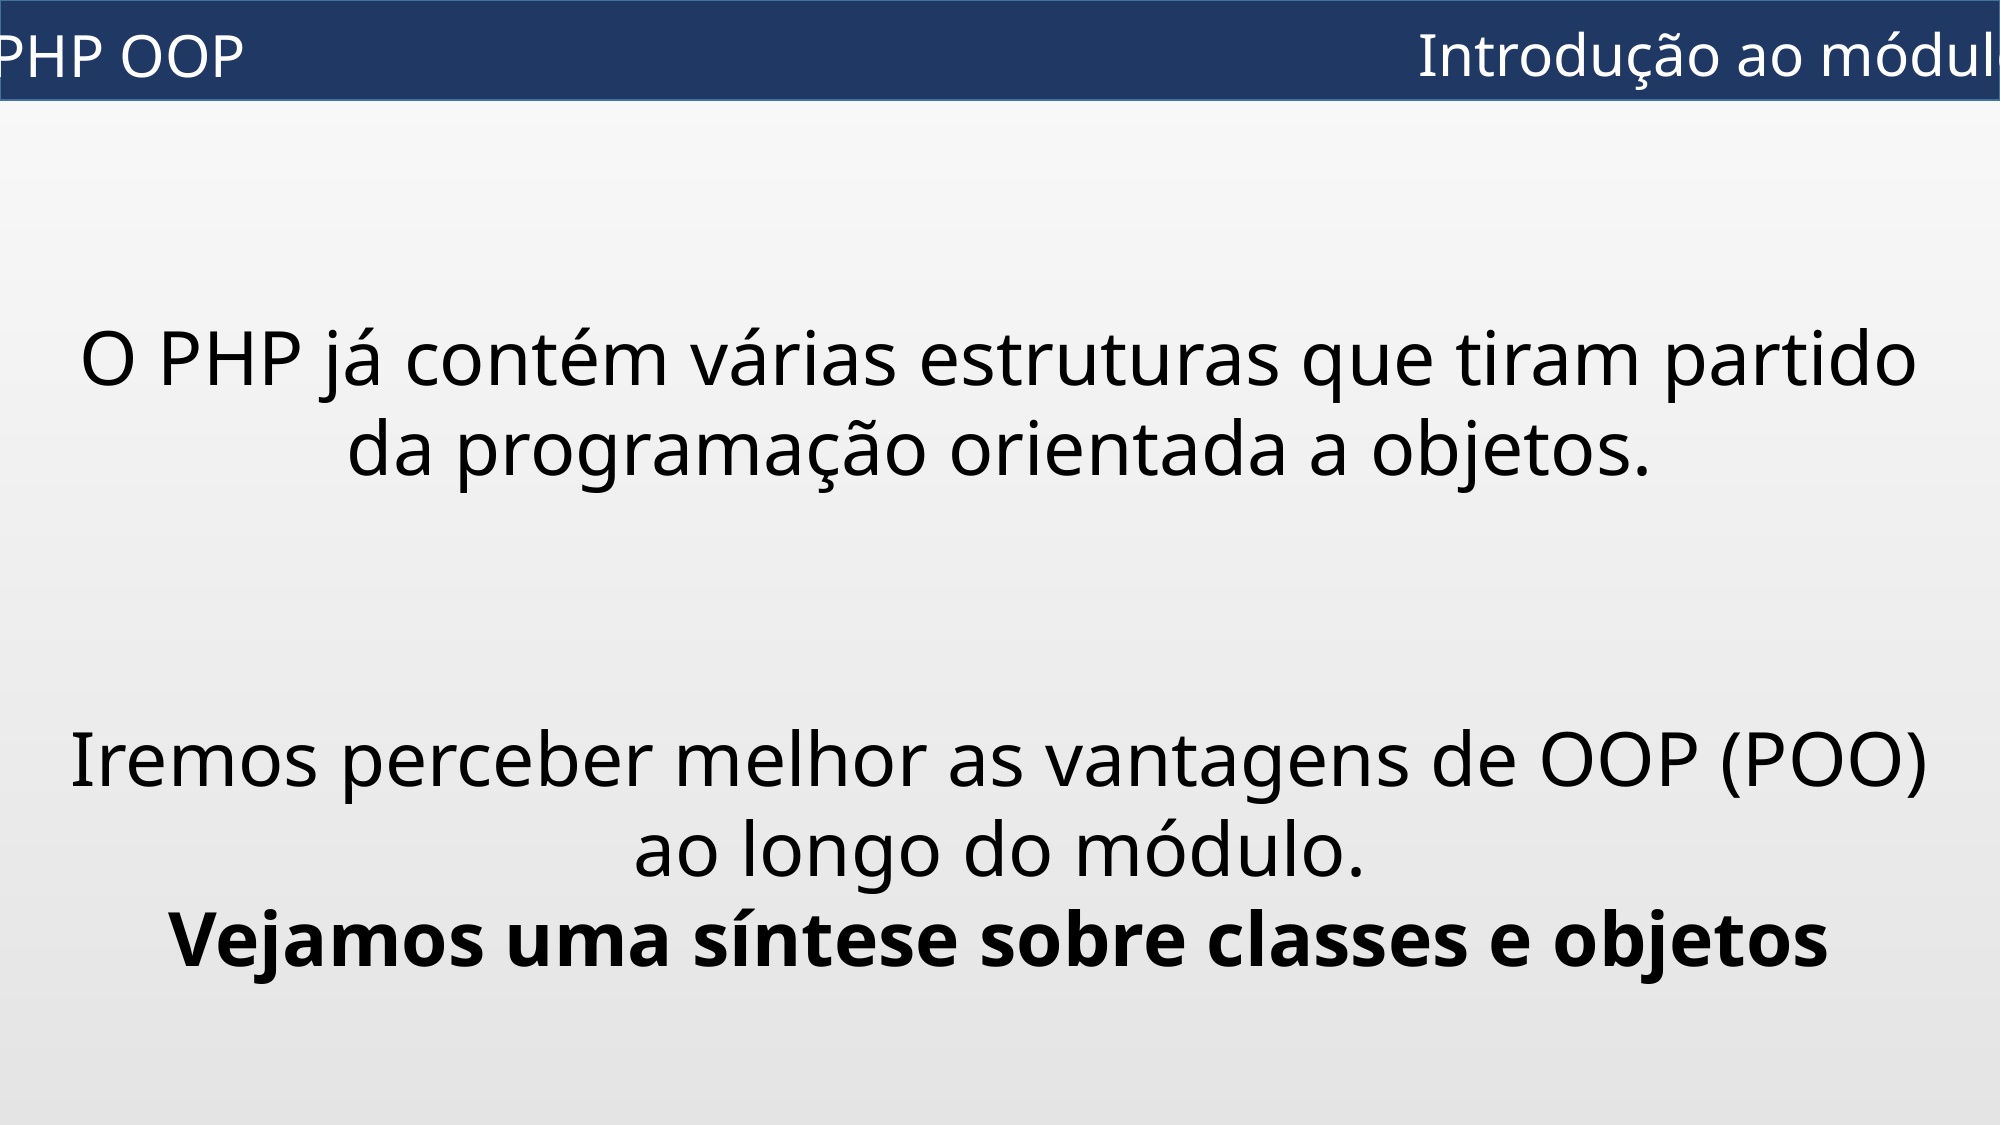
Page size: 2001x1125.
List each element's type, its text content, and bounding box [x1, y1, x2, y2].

text_box [0, 0, 2000, 101]
text_box Introdução ao módulo [1403, 10, 2000, 96]
text_box Iremos perceber melhor as vantagens de OOP (POO) ao longo do módulo. Vejamos uma síntese sobre classes e objetos [56, 703, 1944, 989]
text_box O PHP já contém várias estruturas que tiram partido da programação orientada a objetos. [64, 303, 1936, 499]
text_box PHP OOP [0, 11, 261, 96]
